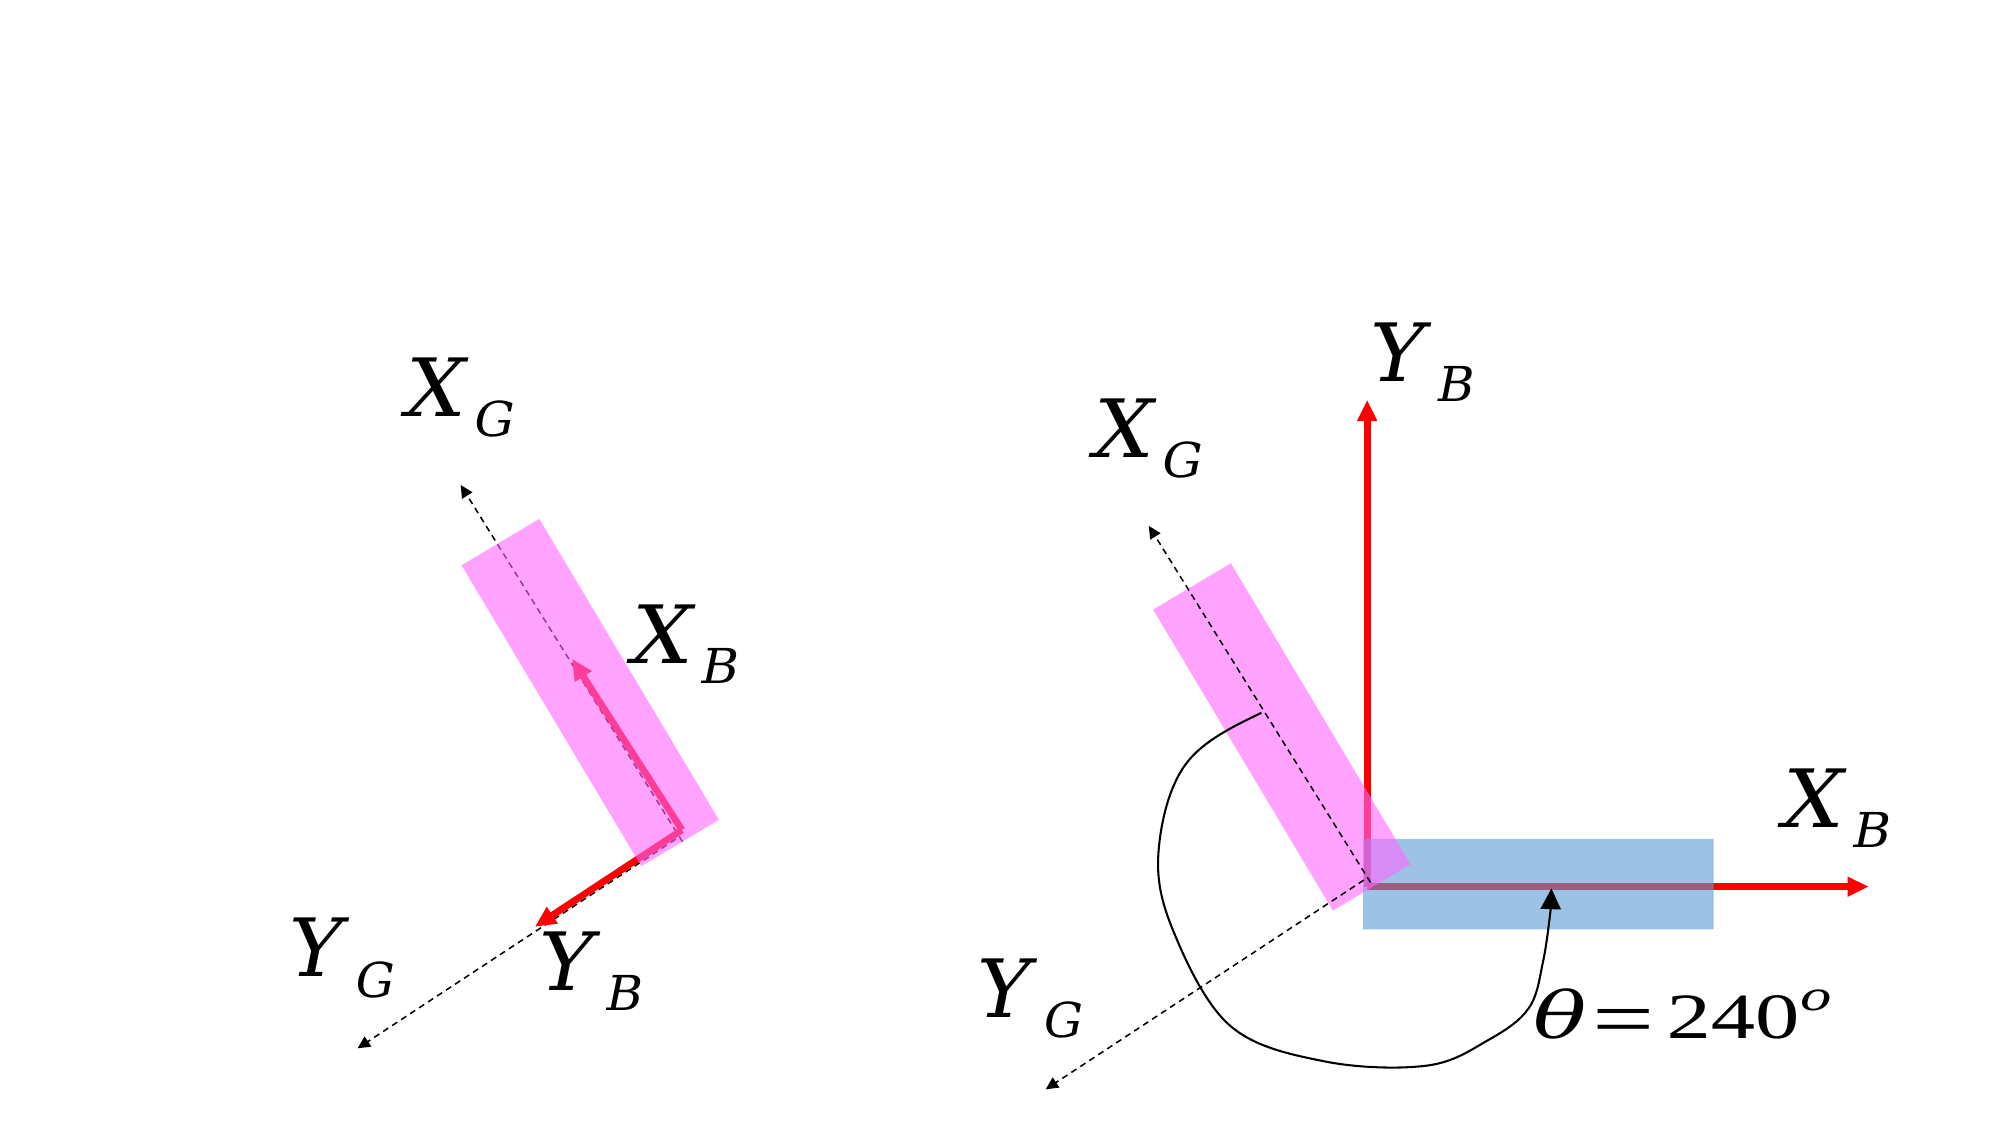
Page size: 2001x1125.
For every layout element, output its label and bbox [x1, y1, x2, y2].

text_box [977, 387, 1371, 1090]
text_box [289, 346, 683, 1049]
text_box [1371, 887, 1562, 1069]
text_box [483, 691, 717, 911]
text_box [1371, 400, 1869, 887]
text_box [1550, 887, 1715, 930]
